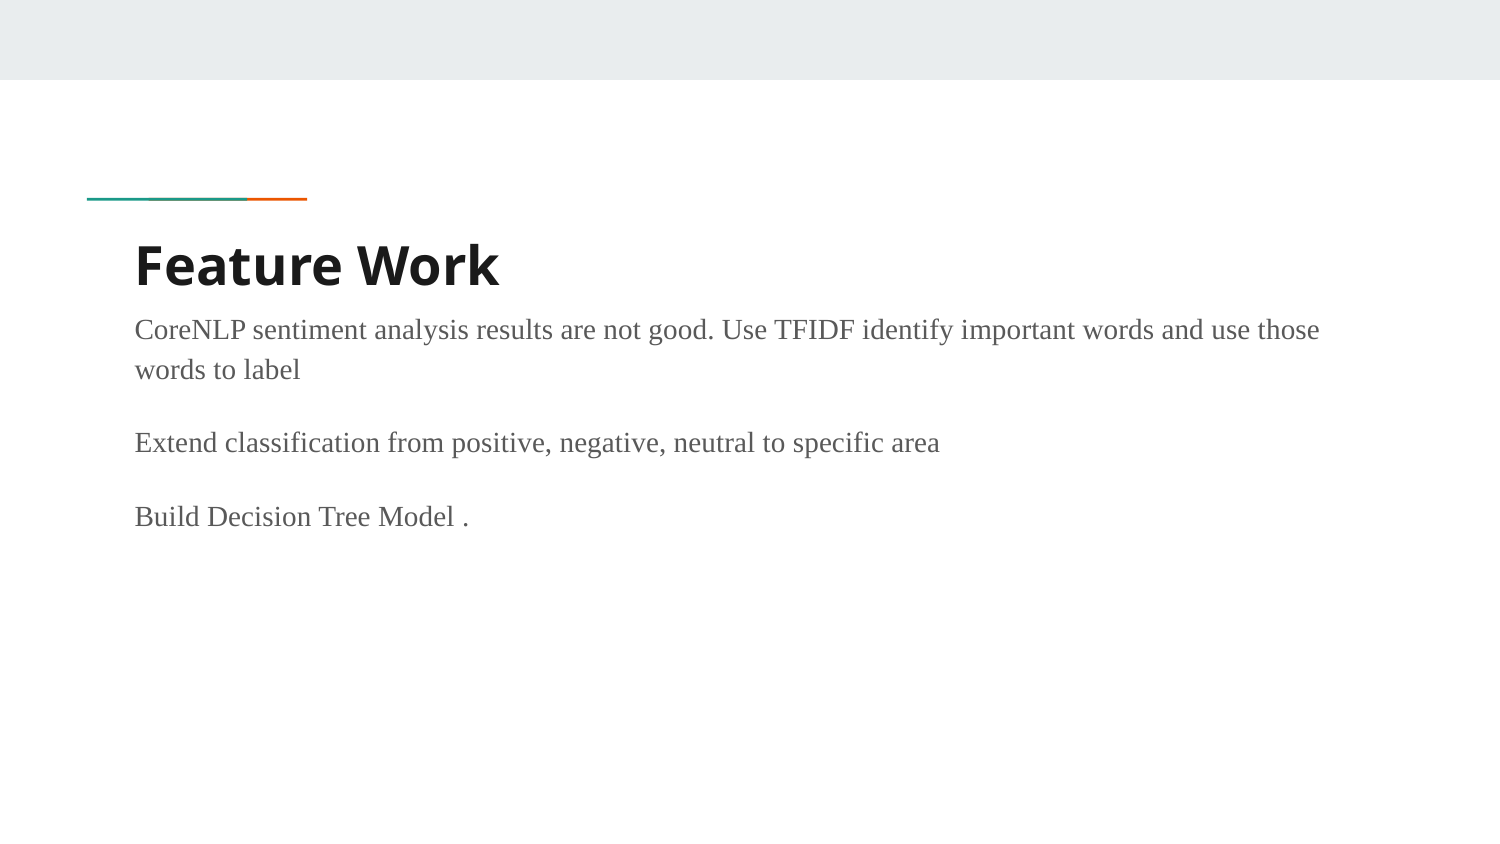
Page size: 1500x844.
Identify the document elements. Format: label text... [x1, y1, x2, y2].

title Feature Work [119, 216, 1381, 289]
list CoreNLP sentiment analysis results are not good. Use TFIDF identify important words and use those words to label Extend classification from positive, negative, neutral to specific area Build Decision Tree Model . [119, 289, 1381, 608]
